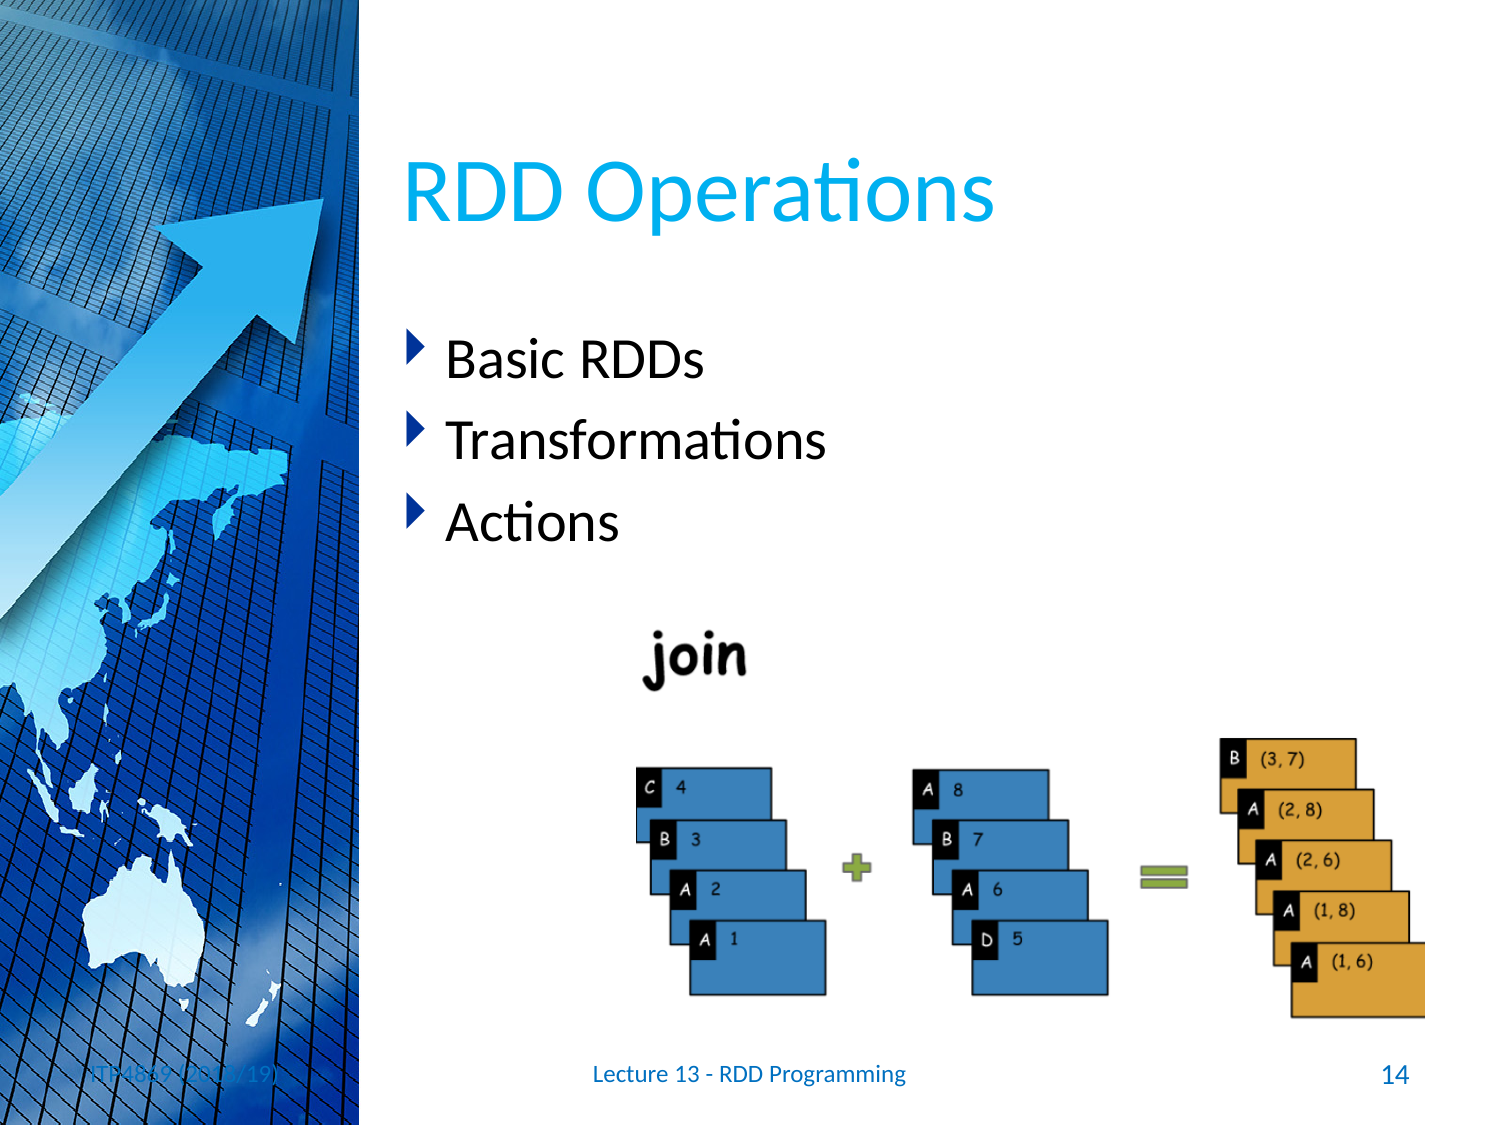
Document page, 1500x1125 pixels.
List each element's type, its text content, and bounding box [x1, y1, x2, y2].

slide_number ITP4869 (2018/19) [75, 1042, 425, 1103]
footer Lecture 13 - RDD Programming [512, 1042, 988, 1103]
picture [0, 0, 1500, 1125]
list Basic RDDs Transformations Actions [374, 312, 1427, 1031]
title RDD Operations [387, 94, 1427, 275]
slide_number 14 [1074, 1051, 1425, 1103]
